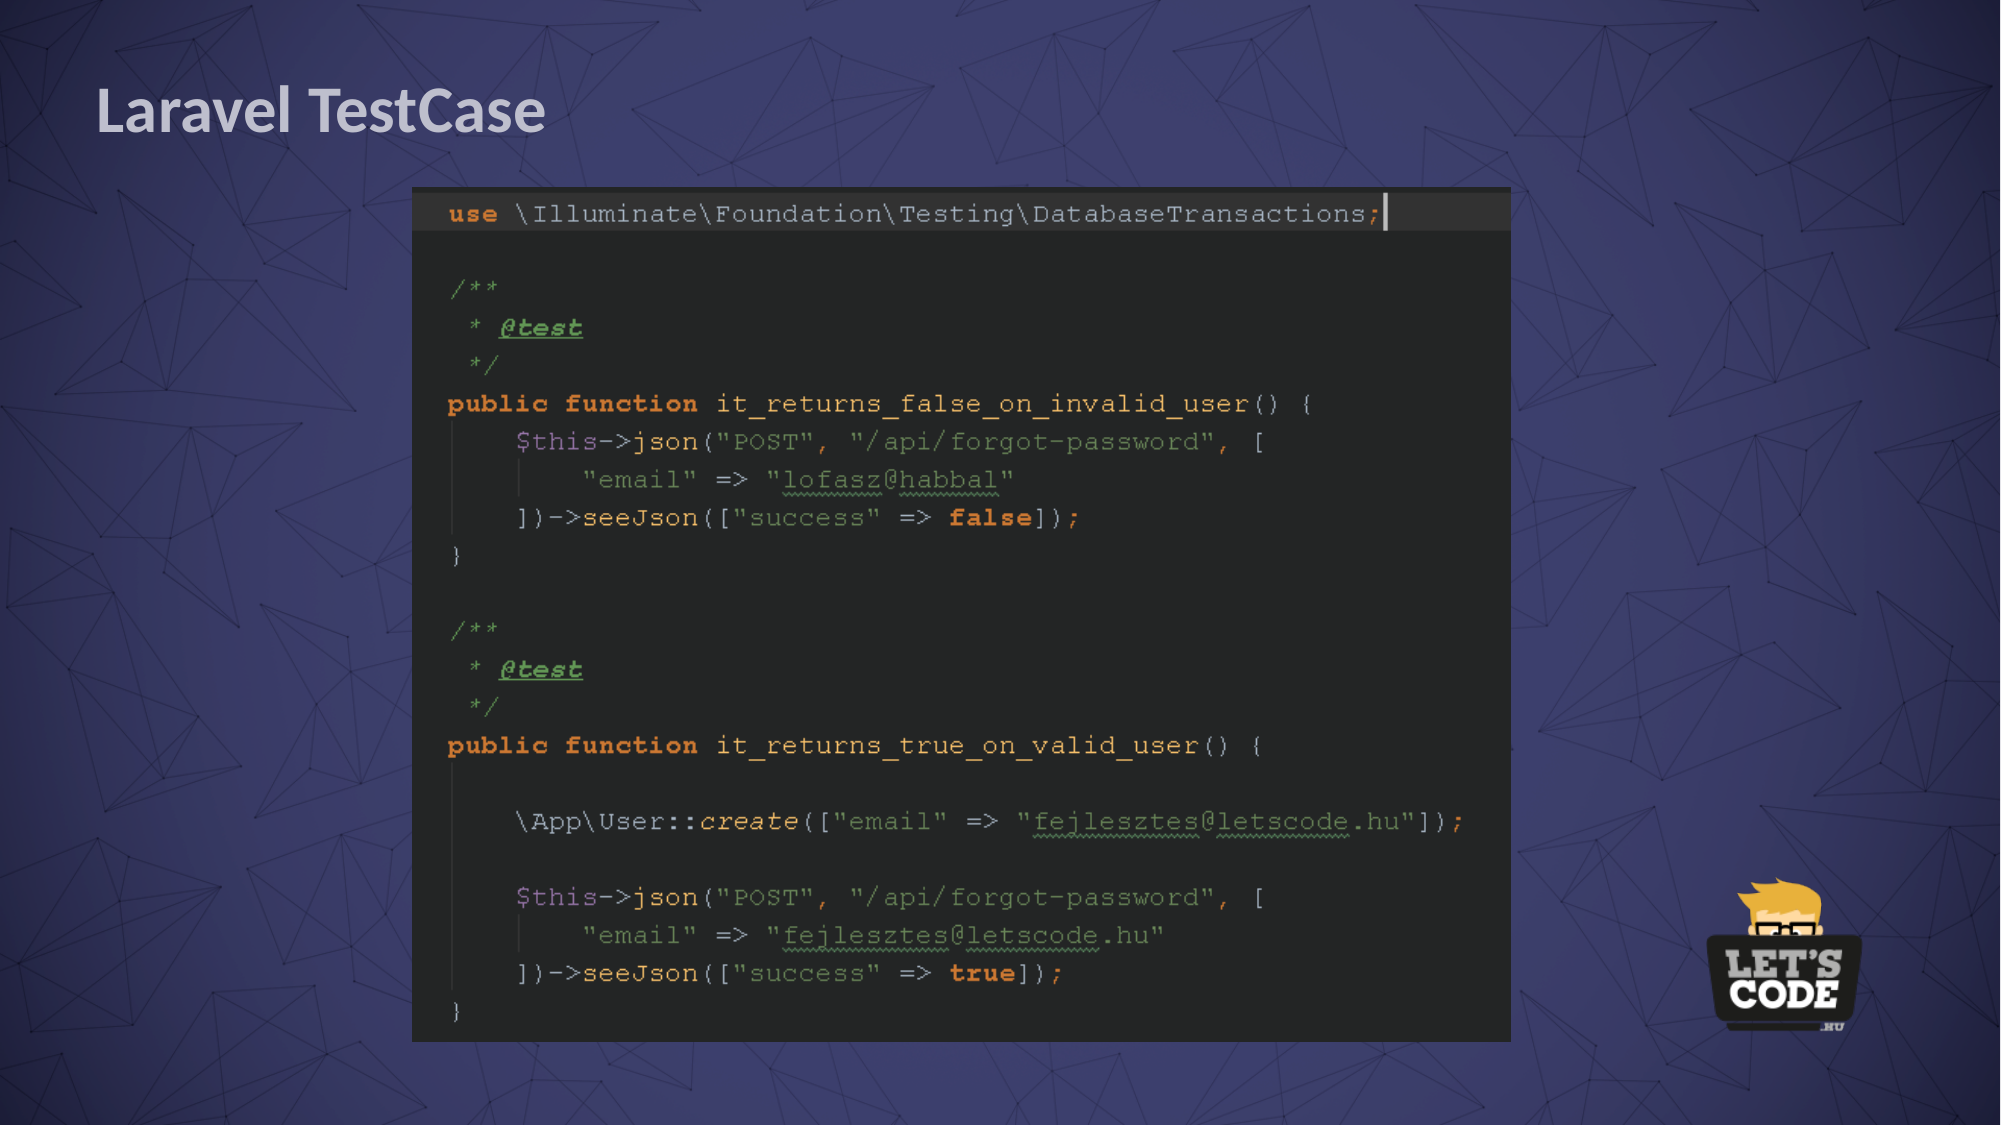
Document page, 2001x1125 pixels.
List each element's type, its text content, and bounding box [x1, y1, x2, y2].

text_box Laravel TestCase [82, 58, 562, 154]
picture [0, 0, 2001, 1125]
